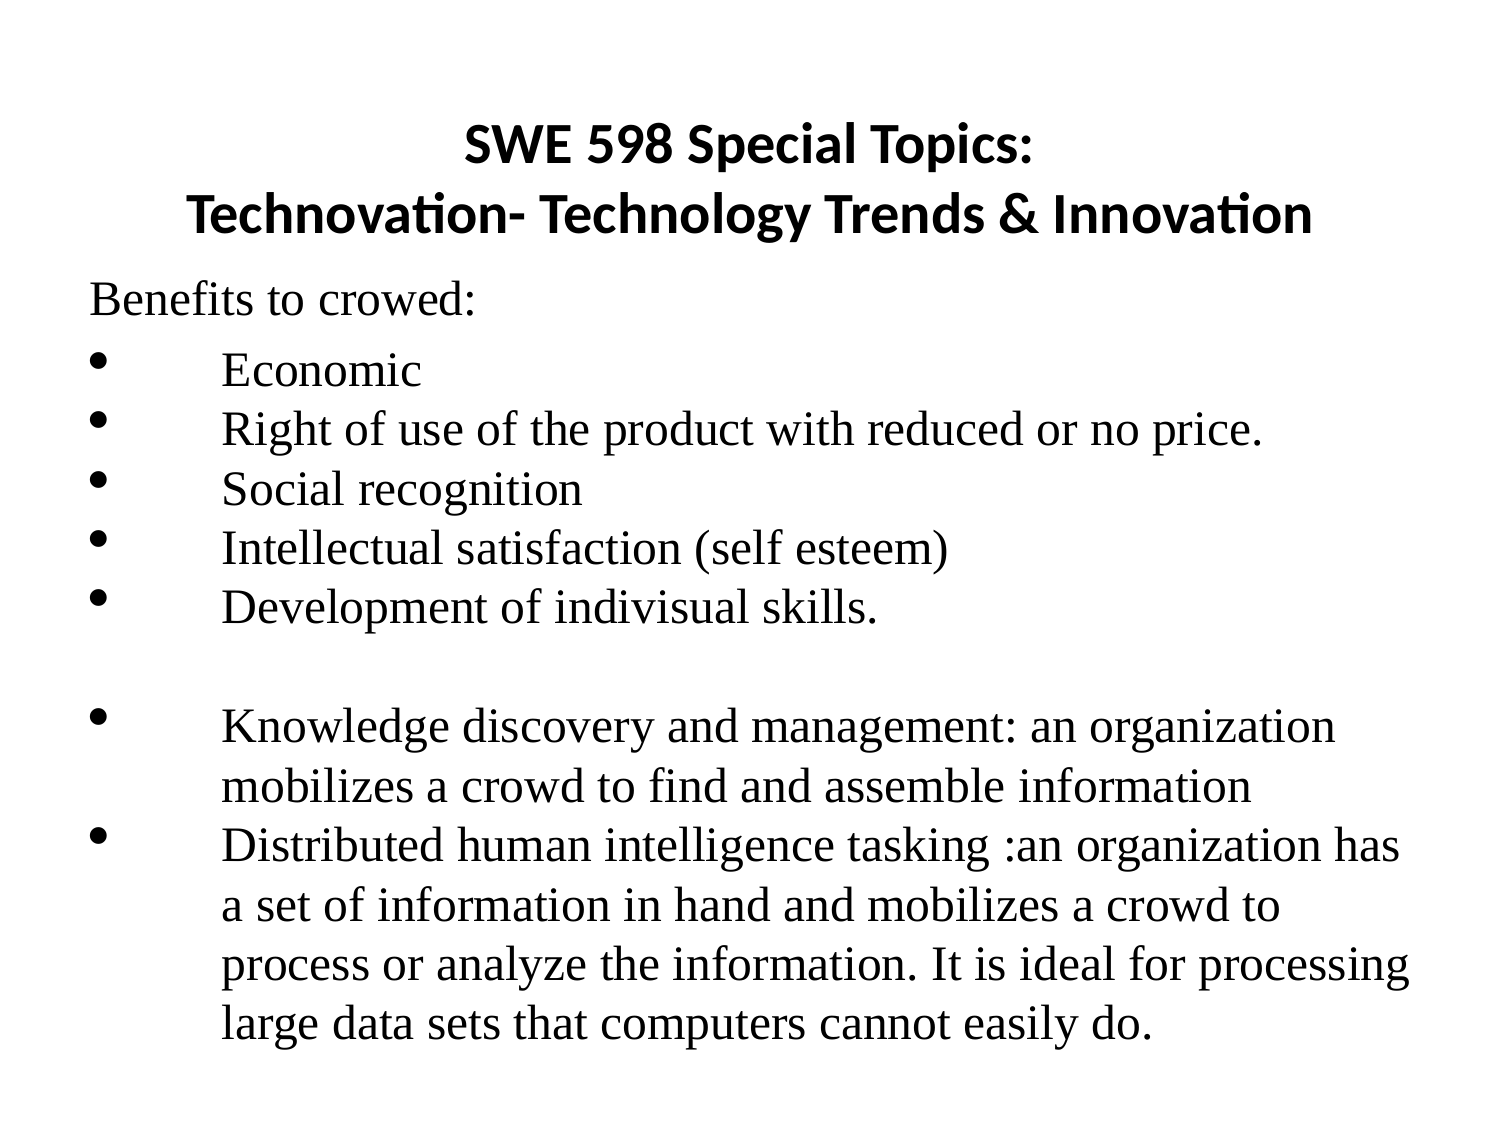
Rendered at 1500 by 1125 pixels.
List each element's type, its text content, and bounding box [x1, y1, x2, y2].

text_box Benefits to crowed: Economic Right of use of the product with reduced or no price. Social recognition Intellectual satisfaction (self esteem) Development of indivisual skills. Knowledge discovery and management: an organization mobilizes a crowd to find and assemble information Distributed human intelligence tasking :an organization has a set of information in hand and mobilizes a crowd to process or analyze the information. It is ideal for processing large data sets that computers cannot easily do. [74, 249, 1438, 1075]
text_box SWE 598 Special Topics: Technovation- Technology Trends & Innovation [112, 87, 1388, 249]
